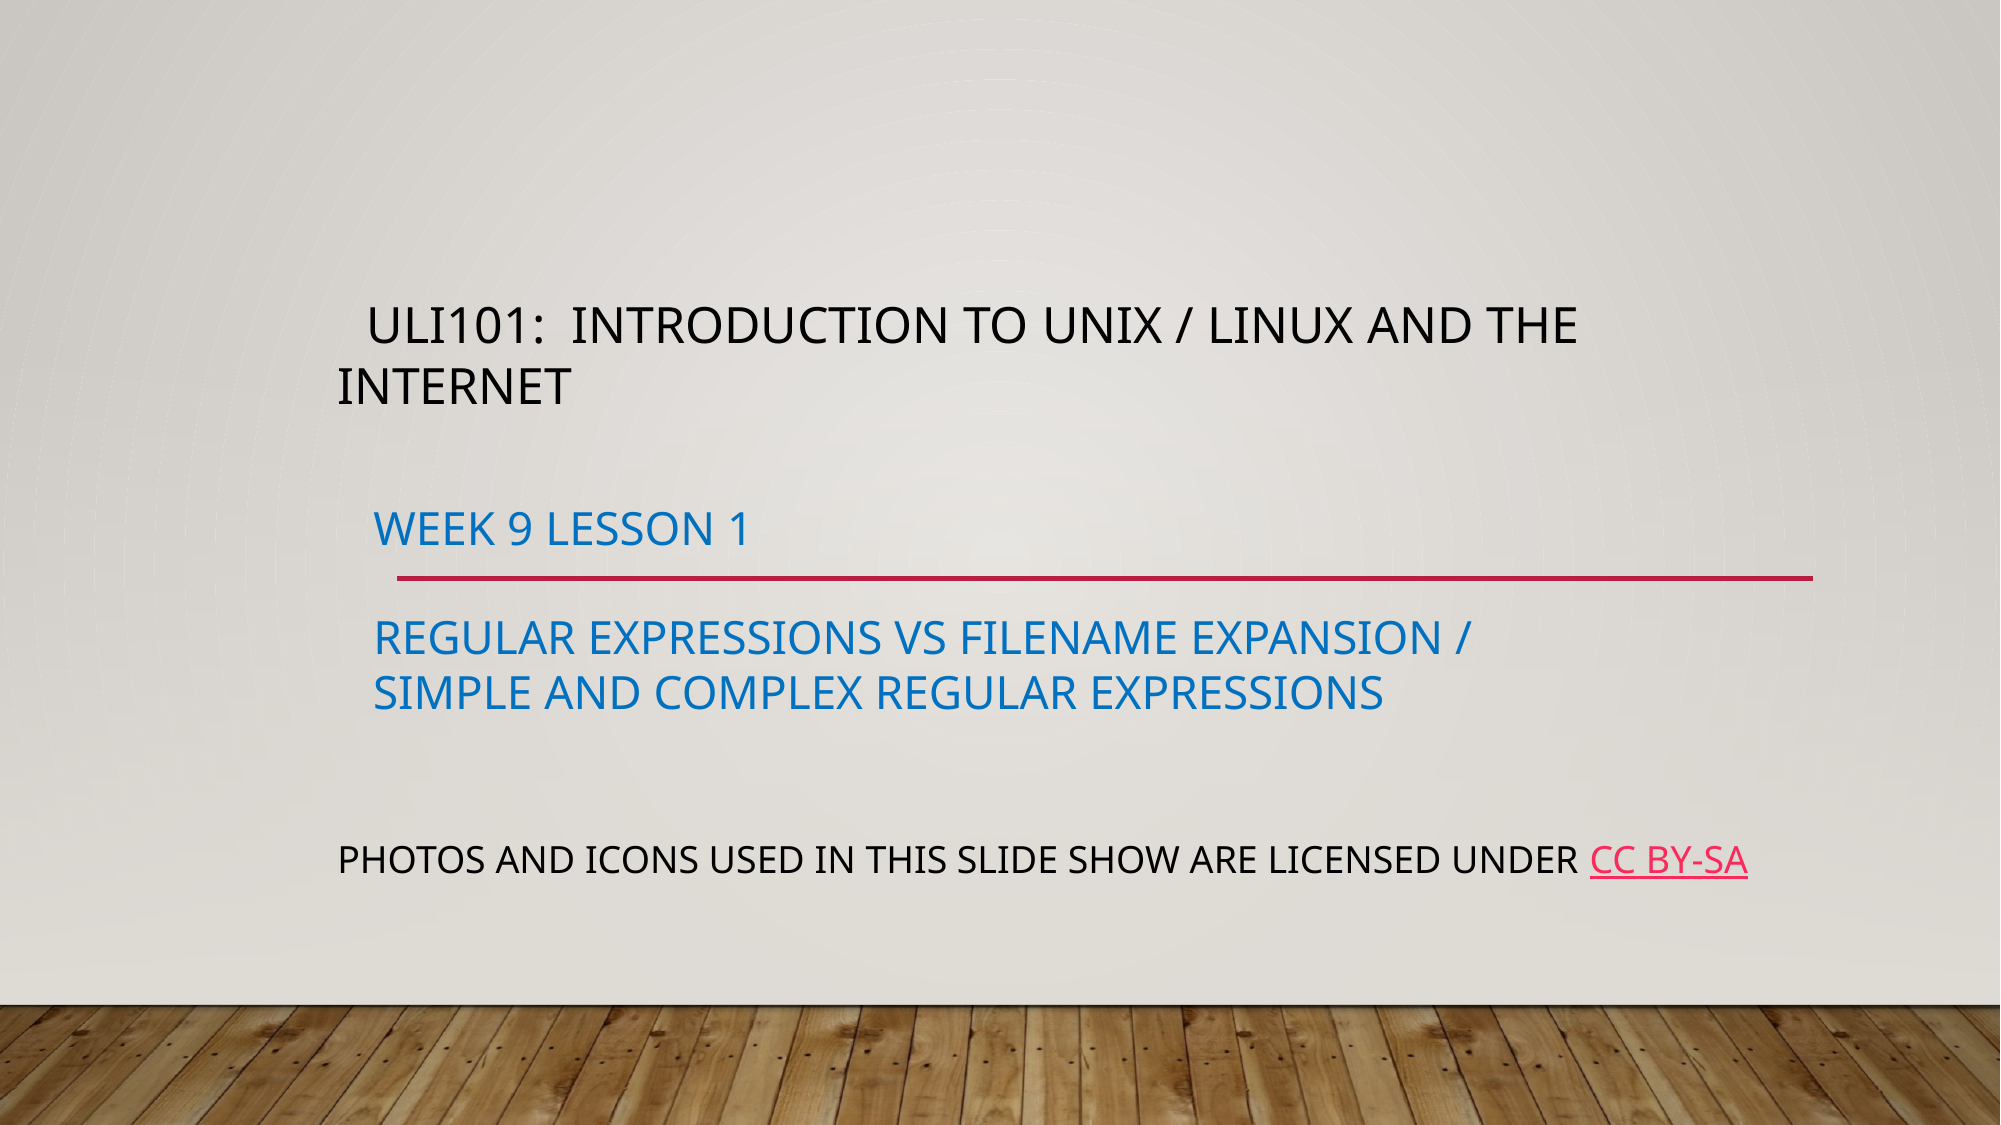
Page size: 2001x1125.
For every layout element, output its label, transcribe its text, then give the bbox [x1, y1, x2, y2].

picture [0, 1005, 2000, 1125]
subtitle Photos and icons used in this slide show are licensed under CC BY-SA [322, 810, 1814, 971]
title ULI101: Introduction to Unix / Linux and the Internet Week 9 lesson 1 REGULAR EXPRESSIONS VS FILENAME EXPANSION / Simple AND COMPLEX REGULAR EXPRESSIONS [322, 92, 1814, 719]
